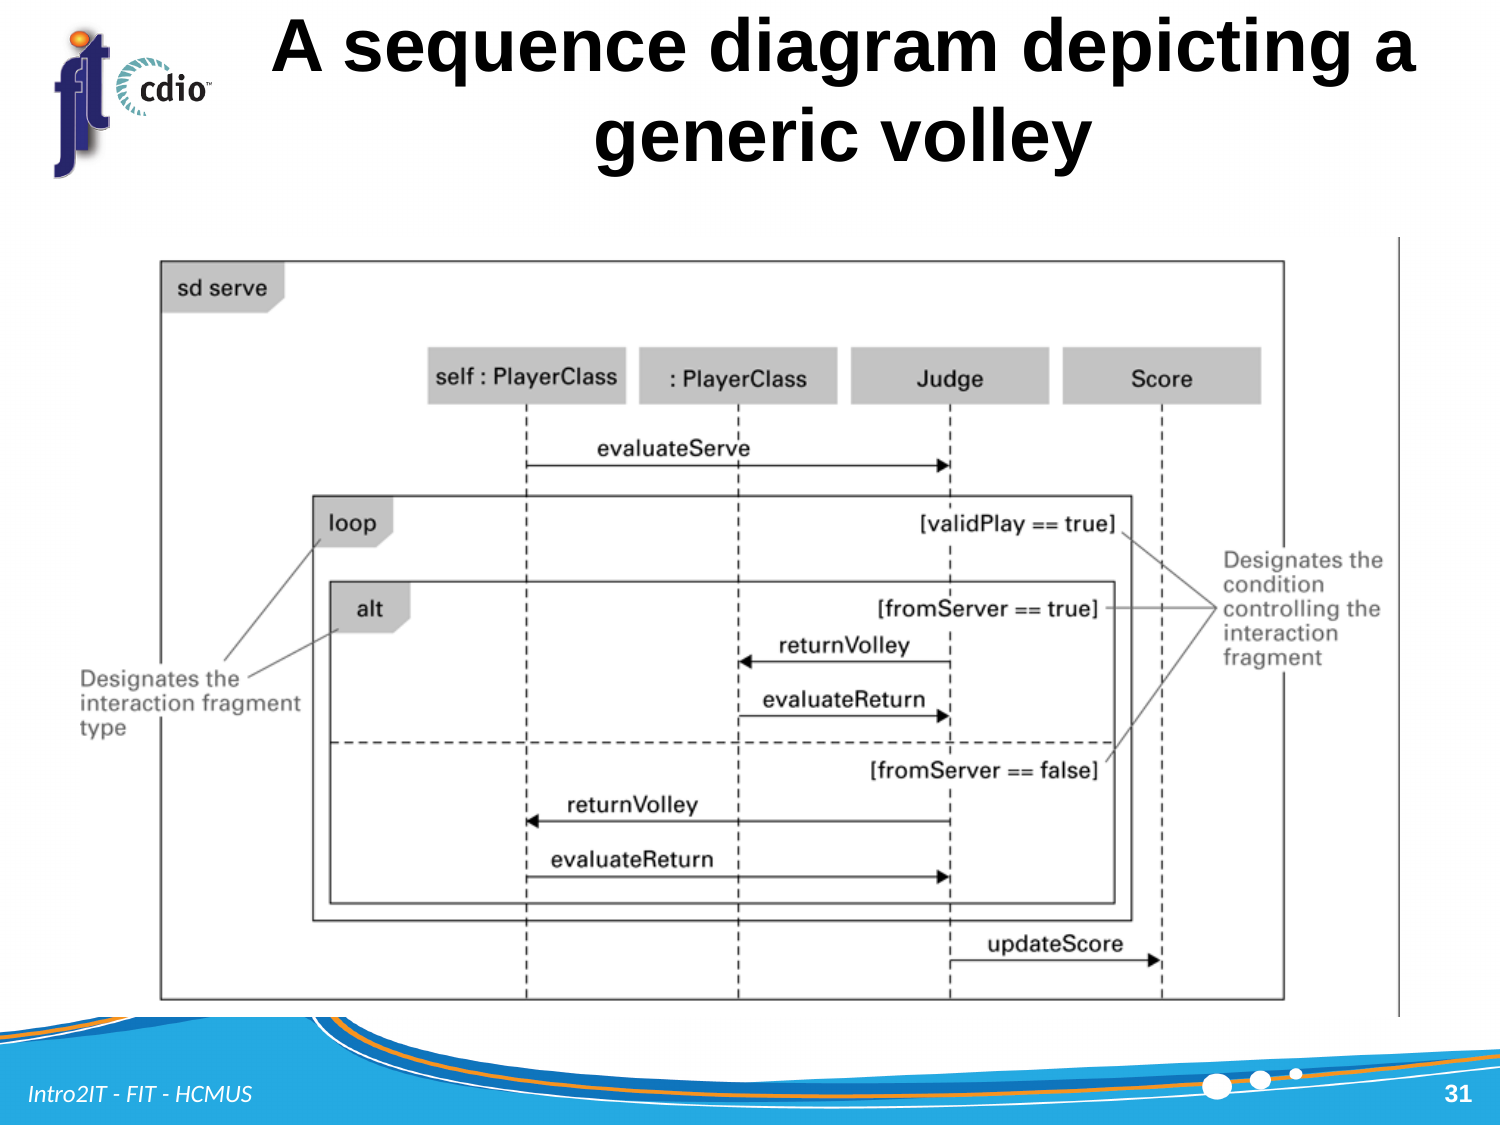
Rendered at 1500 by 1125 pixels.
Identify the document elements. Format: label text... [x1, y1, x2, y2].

title A sequence diagram depicting a generic volley [187, 6, 1500, 166]
picture [0, 0, 1500, 1125]
slide_number 31 [1137, 1062, 1488, 1123]
list [75, 197, 1425, 977]
footer Intro2IT - FIT - HCMUS [12, 1062, 488, 1123]
